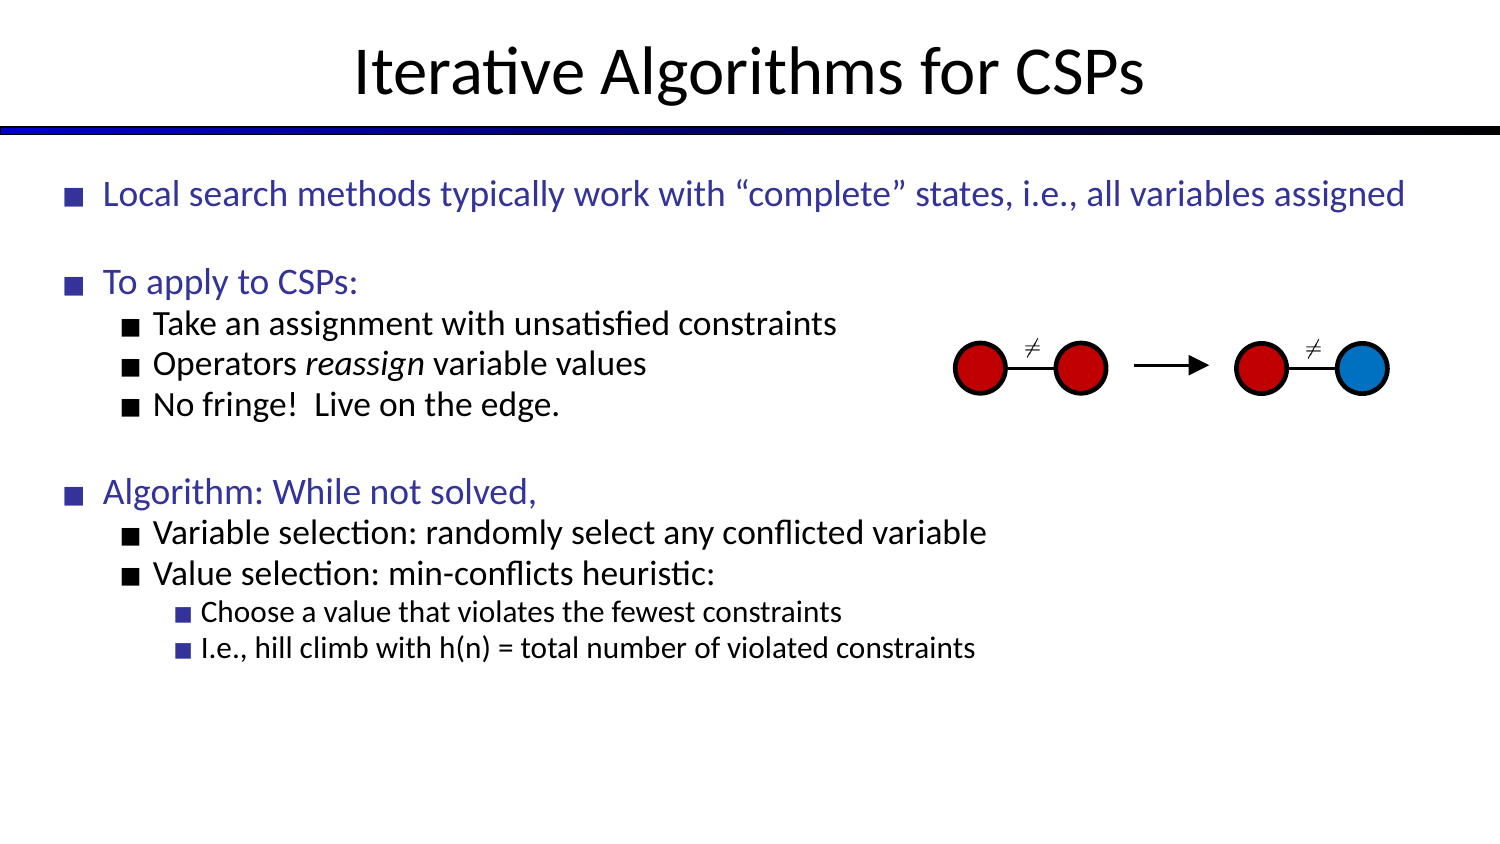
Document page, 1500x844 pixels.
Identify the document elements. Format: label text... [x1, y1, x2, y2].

list Local search methods typically work with “complete” states, i.e., all variables assigned To apply to CSPs: Take an assignment with unsatisfied constraints Operators reassign variable values No fringe! Live on the edge. Algorithm: While not solved, Variable selection: randomly select any conflicted variable Value selection: min-conflicts heuristic: Choose a value that violates the fewest constraints I.e., hill climb with h(n) = total number of violated constraints [50, 171, 1450, 754]
text_box [1337, 343, 1388, 394]
text_box [1055, 342, 1107, 394]
picture [1305, 336, 1321, 359]
text_box [955, 342, 1006, 394]
text_box [1236, 343, 1287, 394]
title Iterative Algorithms for CSPs [0, 0, 1500, 138]
picture [1024, 336, 1040, 358]
